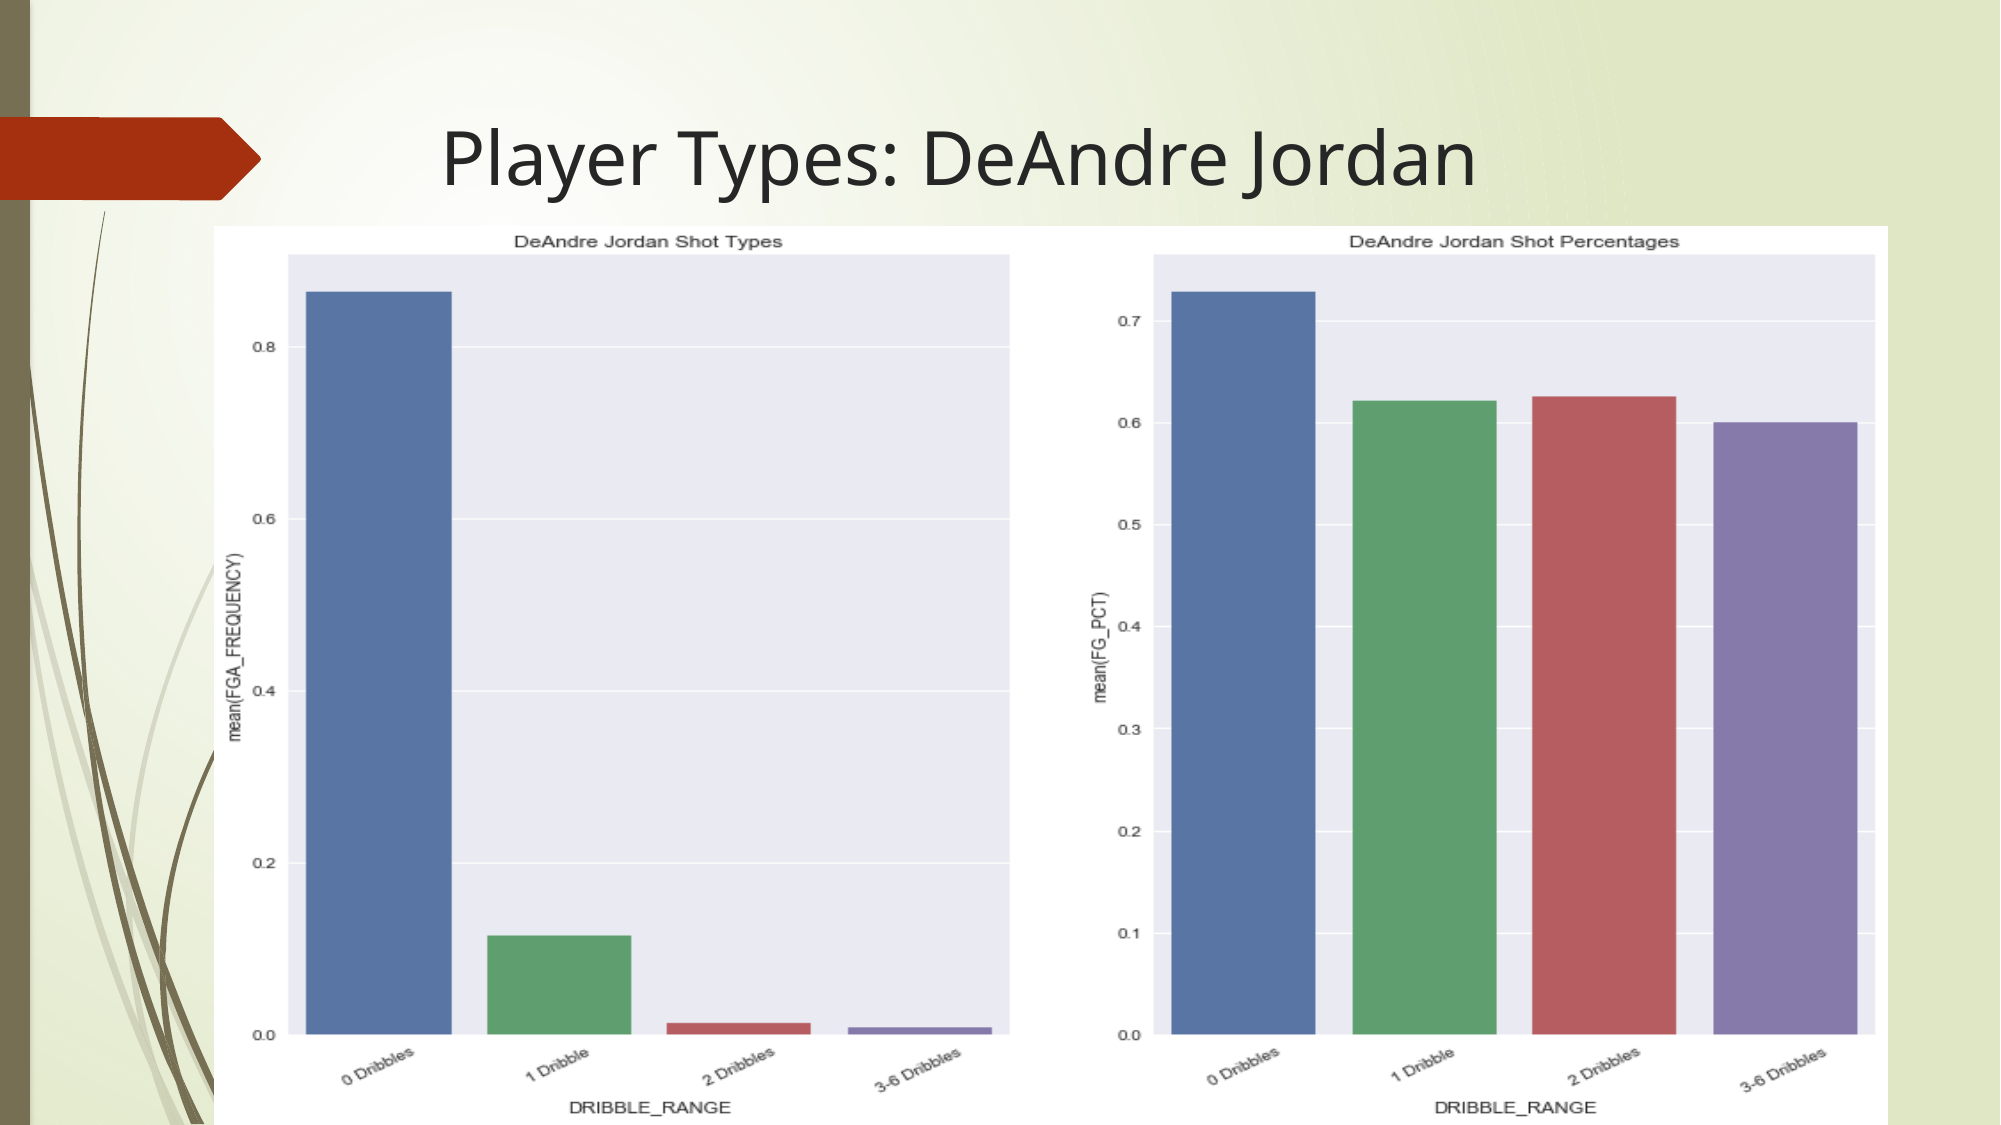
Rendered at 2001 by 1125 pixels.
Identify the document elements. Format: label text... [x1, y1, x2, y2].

picture [214, 226, 1888, 1125]
title Player Types: DeAndre Jordan [425, 102, 1888, 226]
